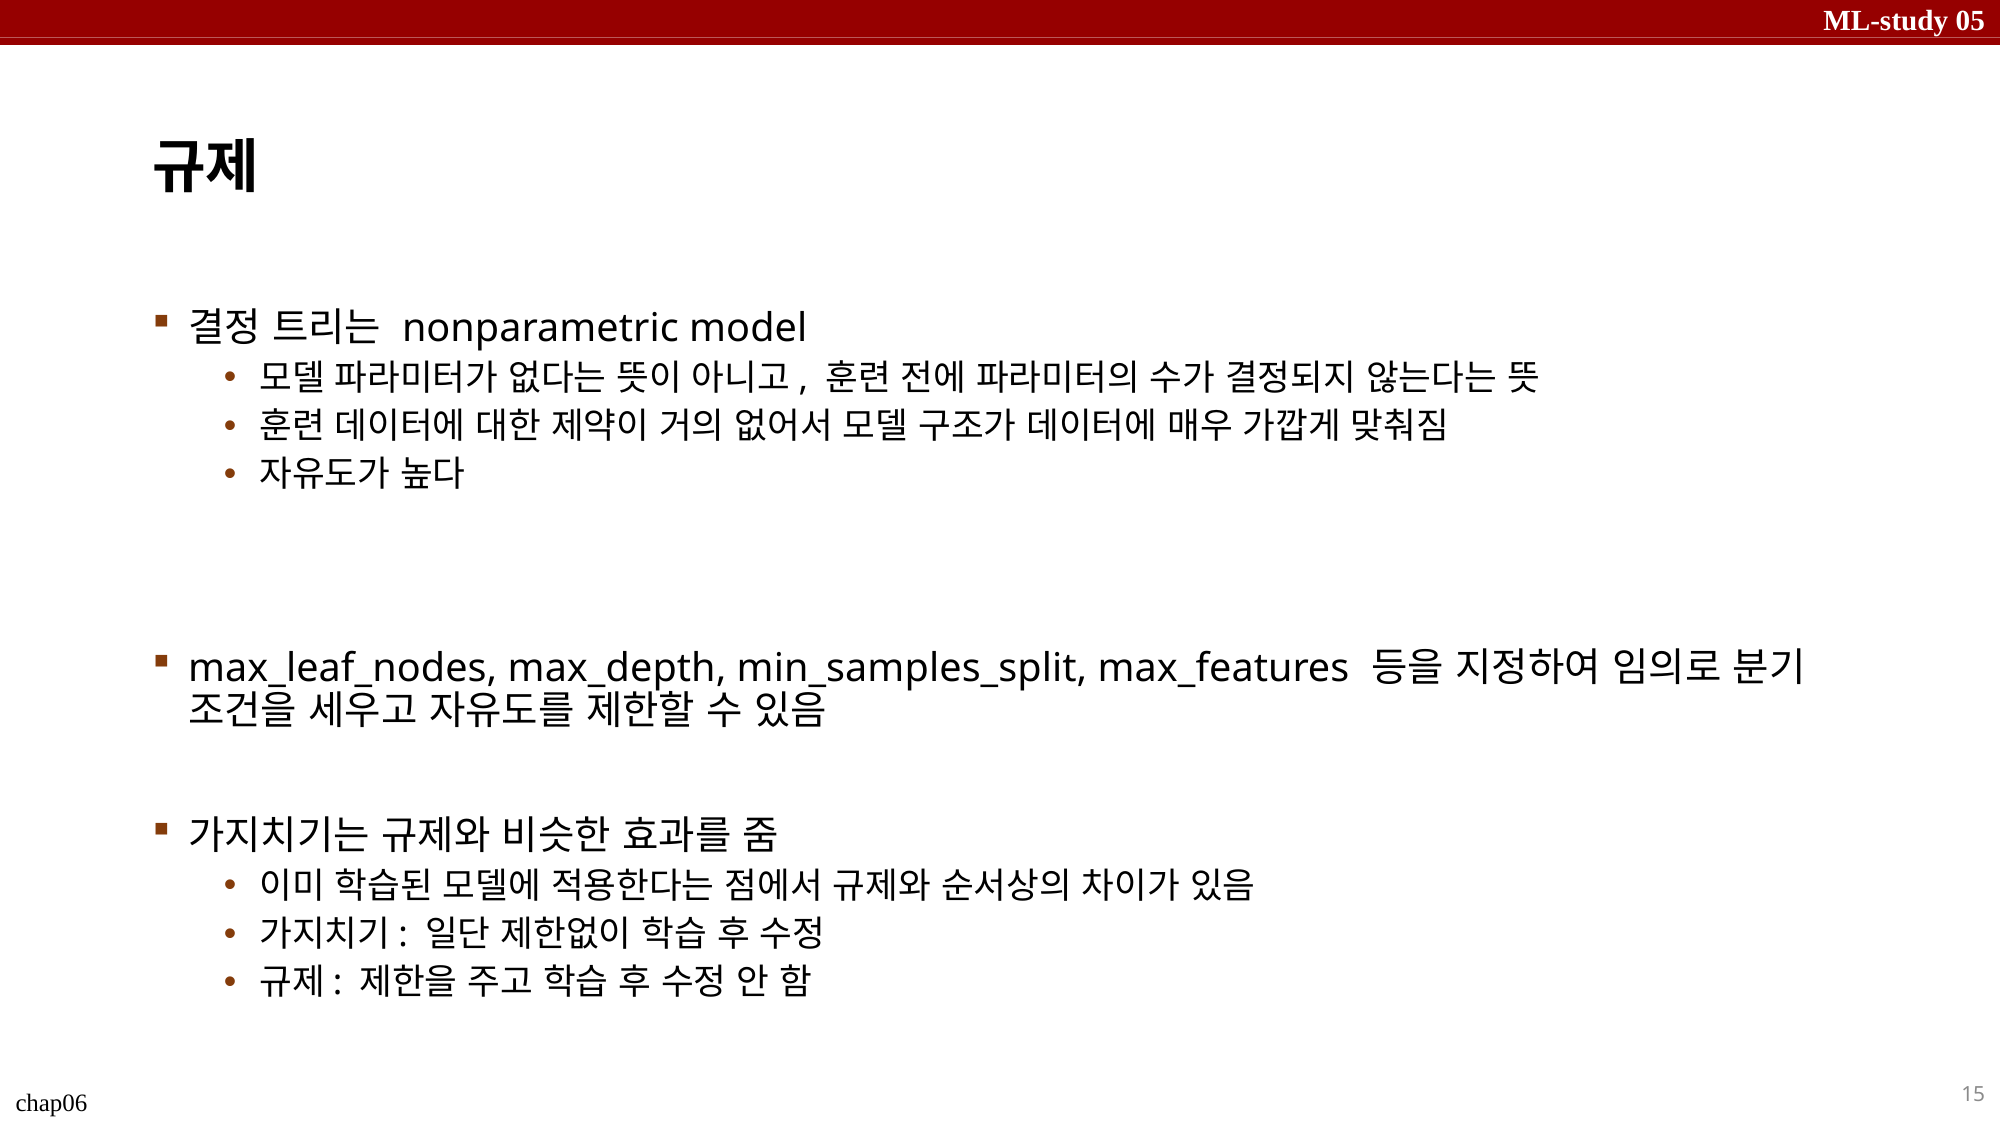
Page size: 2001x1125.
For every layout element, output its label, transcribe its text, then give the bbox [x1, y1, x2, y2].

title 규제 [137, 59, 1863, 278]
slide_number 15 [1550, 1065, 2000, 1125]
list 결정 트리는 nonparametric model 모델 파라미터가 없다는 뜻이 아니고, 훈련 전에 파라미터의 수가 결정되지 않는다는 뜻 훈련 데이터에 대한 제약이 거의 없어서 모델 구조가 데이터에 매우 가깝게 맞춰짐 자유도가 높다 max_leaf_nodes, max_depth, min_samples_split, max_features 등을 지정하여 임의로 분기 조건을 세우고 자유도를 제한할 수 있음 가지치기는 규제와 비슷한 효과를 줌 이미 학습된 모델에 적용한다는 점에서 규제와 순서상의 차이가 있음 가지치기: 일단 제한없이 학습 후 수정 규제: 제한을 주고 학습 후 수정 안 함 [137, 299, 1863, 1014]
